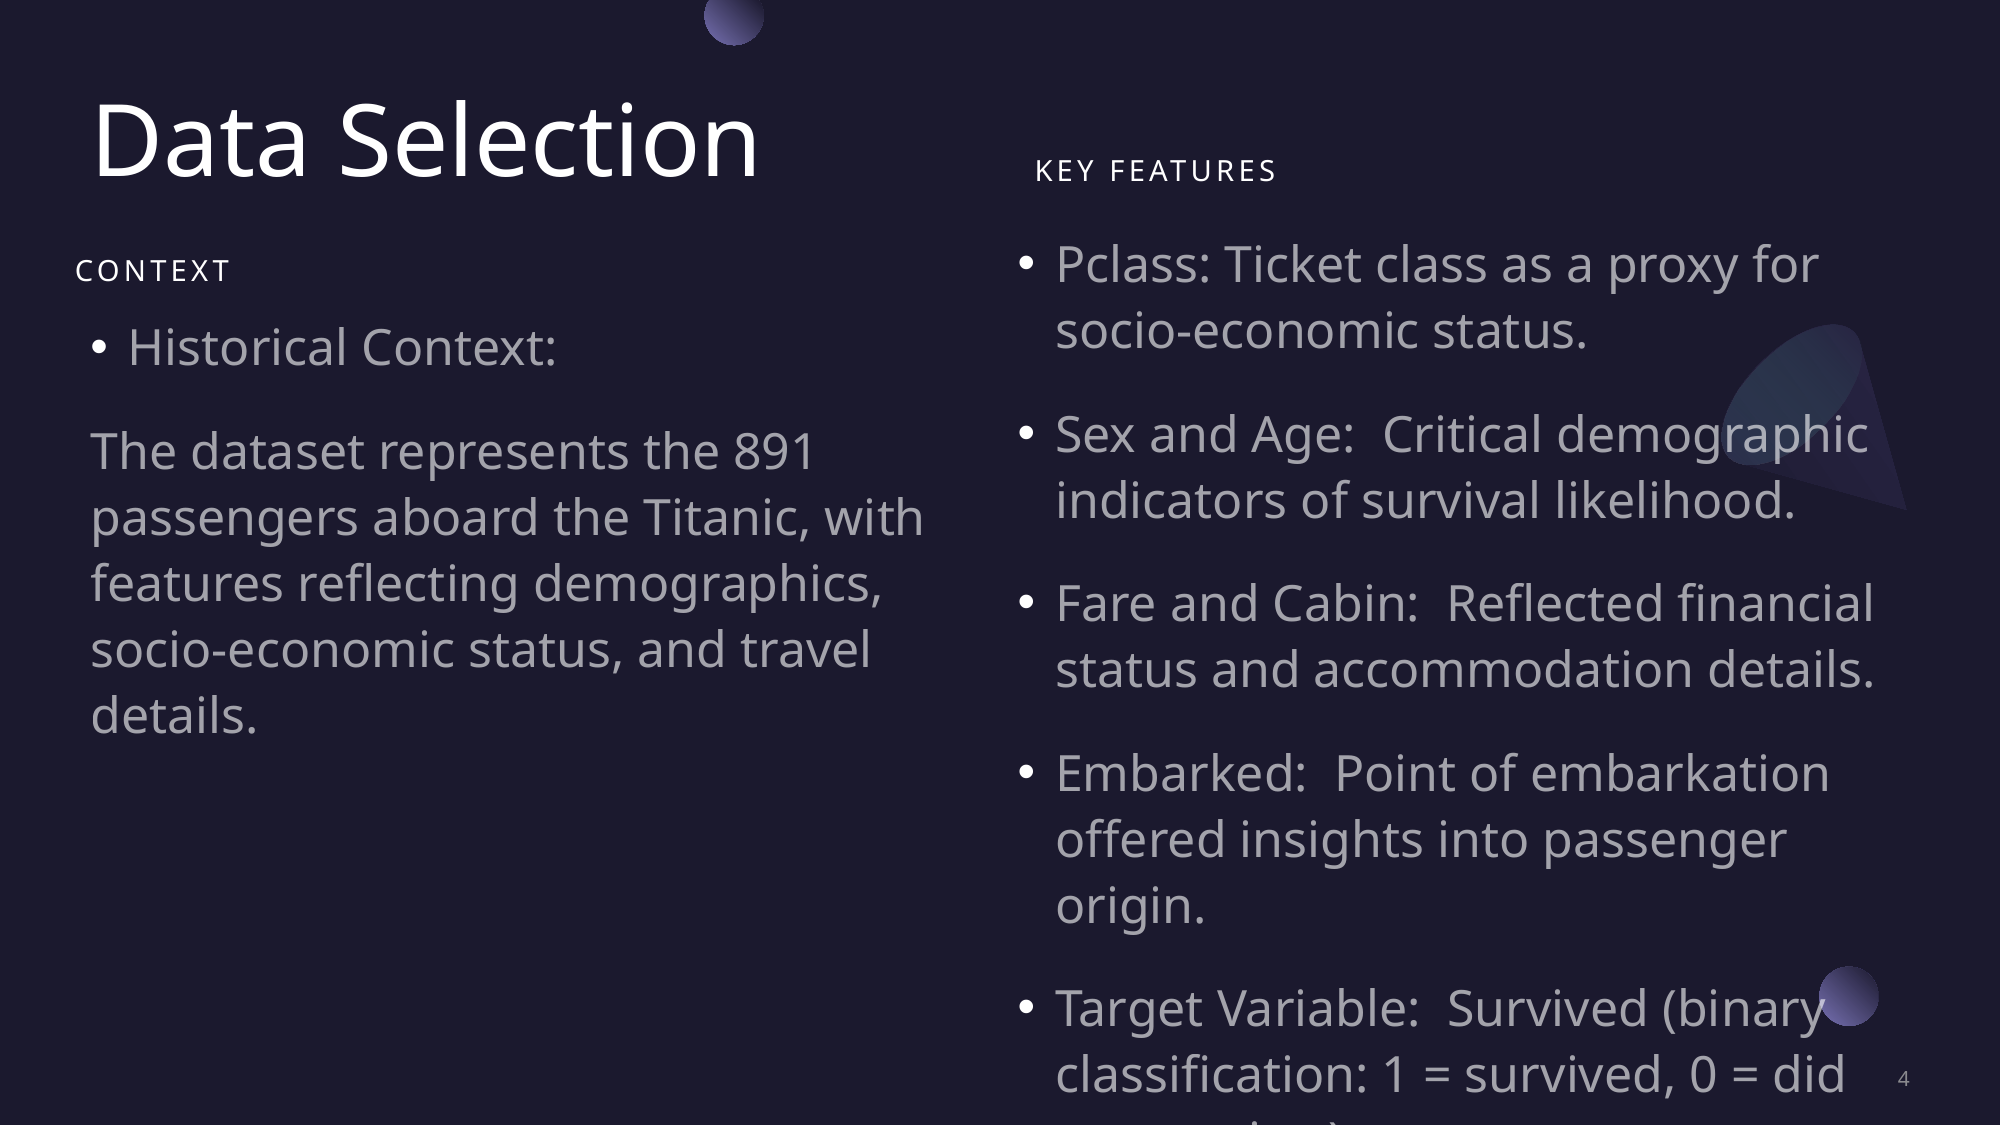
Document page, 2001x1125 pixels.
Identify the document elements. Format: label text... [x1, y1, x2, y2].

list KEY Features [1034, 99, 1927, 187]
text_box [1702, 332, 1922, 541]
list Historical Context: The dataset represents the 891 passengers aboard the Titanic, with features reflecting demographics, socio-economic status, and travel details. [90, 309, 981, 1035]
text_box [703, 0, 765, 47]
list Context [74, 199, 967, 288]
slide_number 4 [1632, 1067, 1910, 1093]
title Data Selection [90, 90, 1911, 309]
list Pclass: Ticket class as a proxy for socio-economic status. Sex and Age: Critical demographic indicators of survival likelihood. Fare and Cabin: Reflected financial status and accommodation details. Embarked: Point of embarkation offered insights into passenger origin. Target Variable: Survived (binary classification: 1 = survived, 0 = did not survive.) [1017, 226, 1910, 1110]
